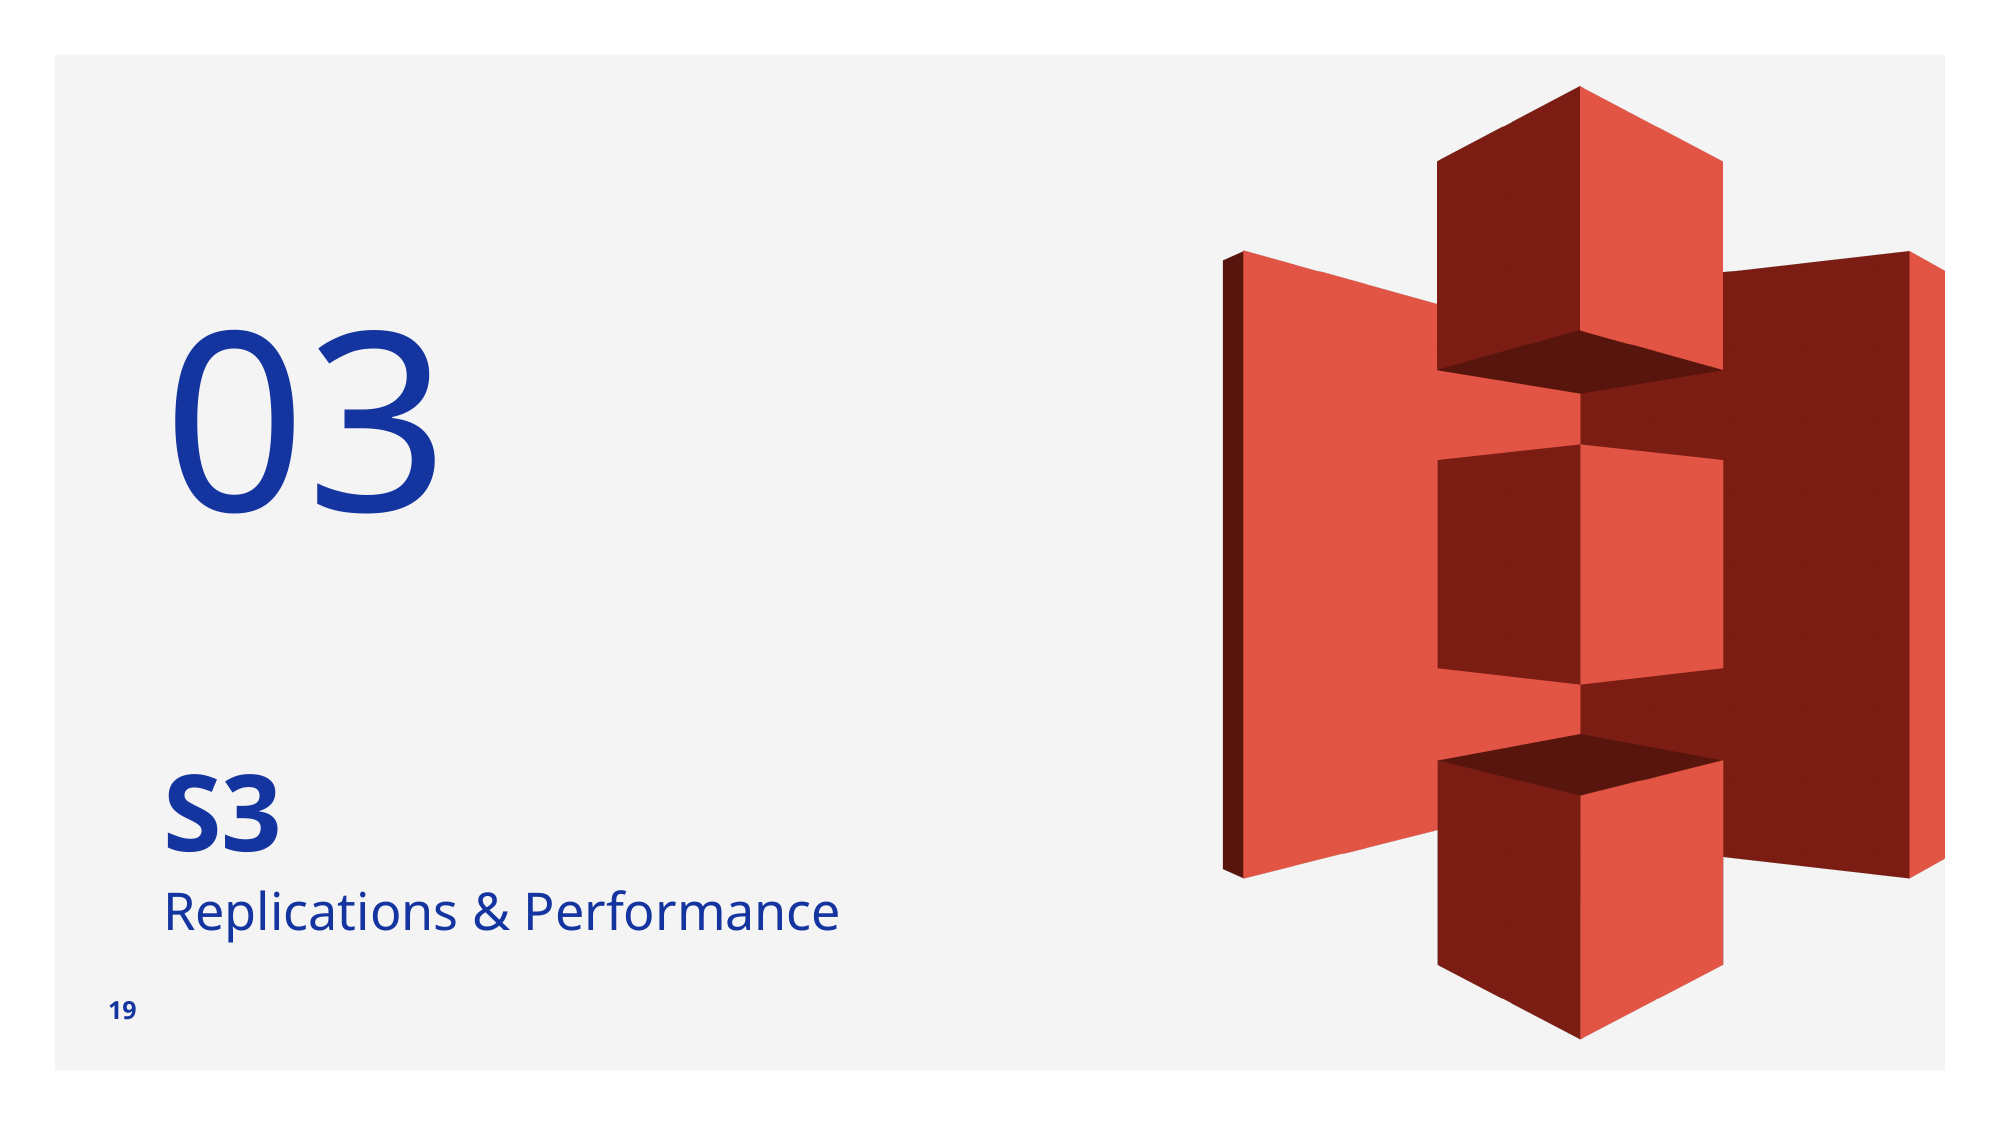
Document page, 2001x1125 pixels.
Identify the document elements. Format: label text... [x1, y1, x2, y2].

picture [1222, 54, 1945, 1071]
list 03 [163, 273, 523, 561]
list Replications & Performance [163, 893, 976, 1013]
slide_number 19 [108, 982, 150, 1040]
title S3 [163, 560, 1054, 873]
